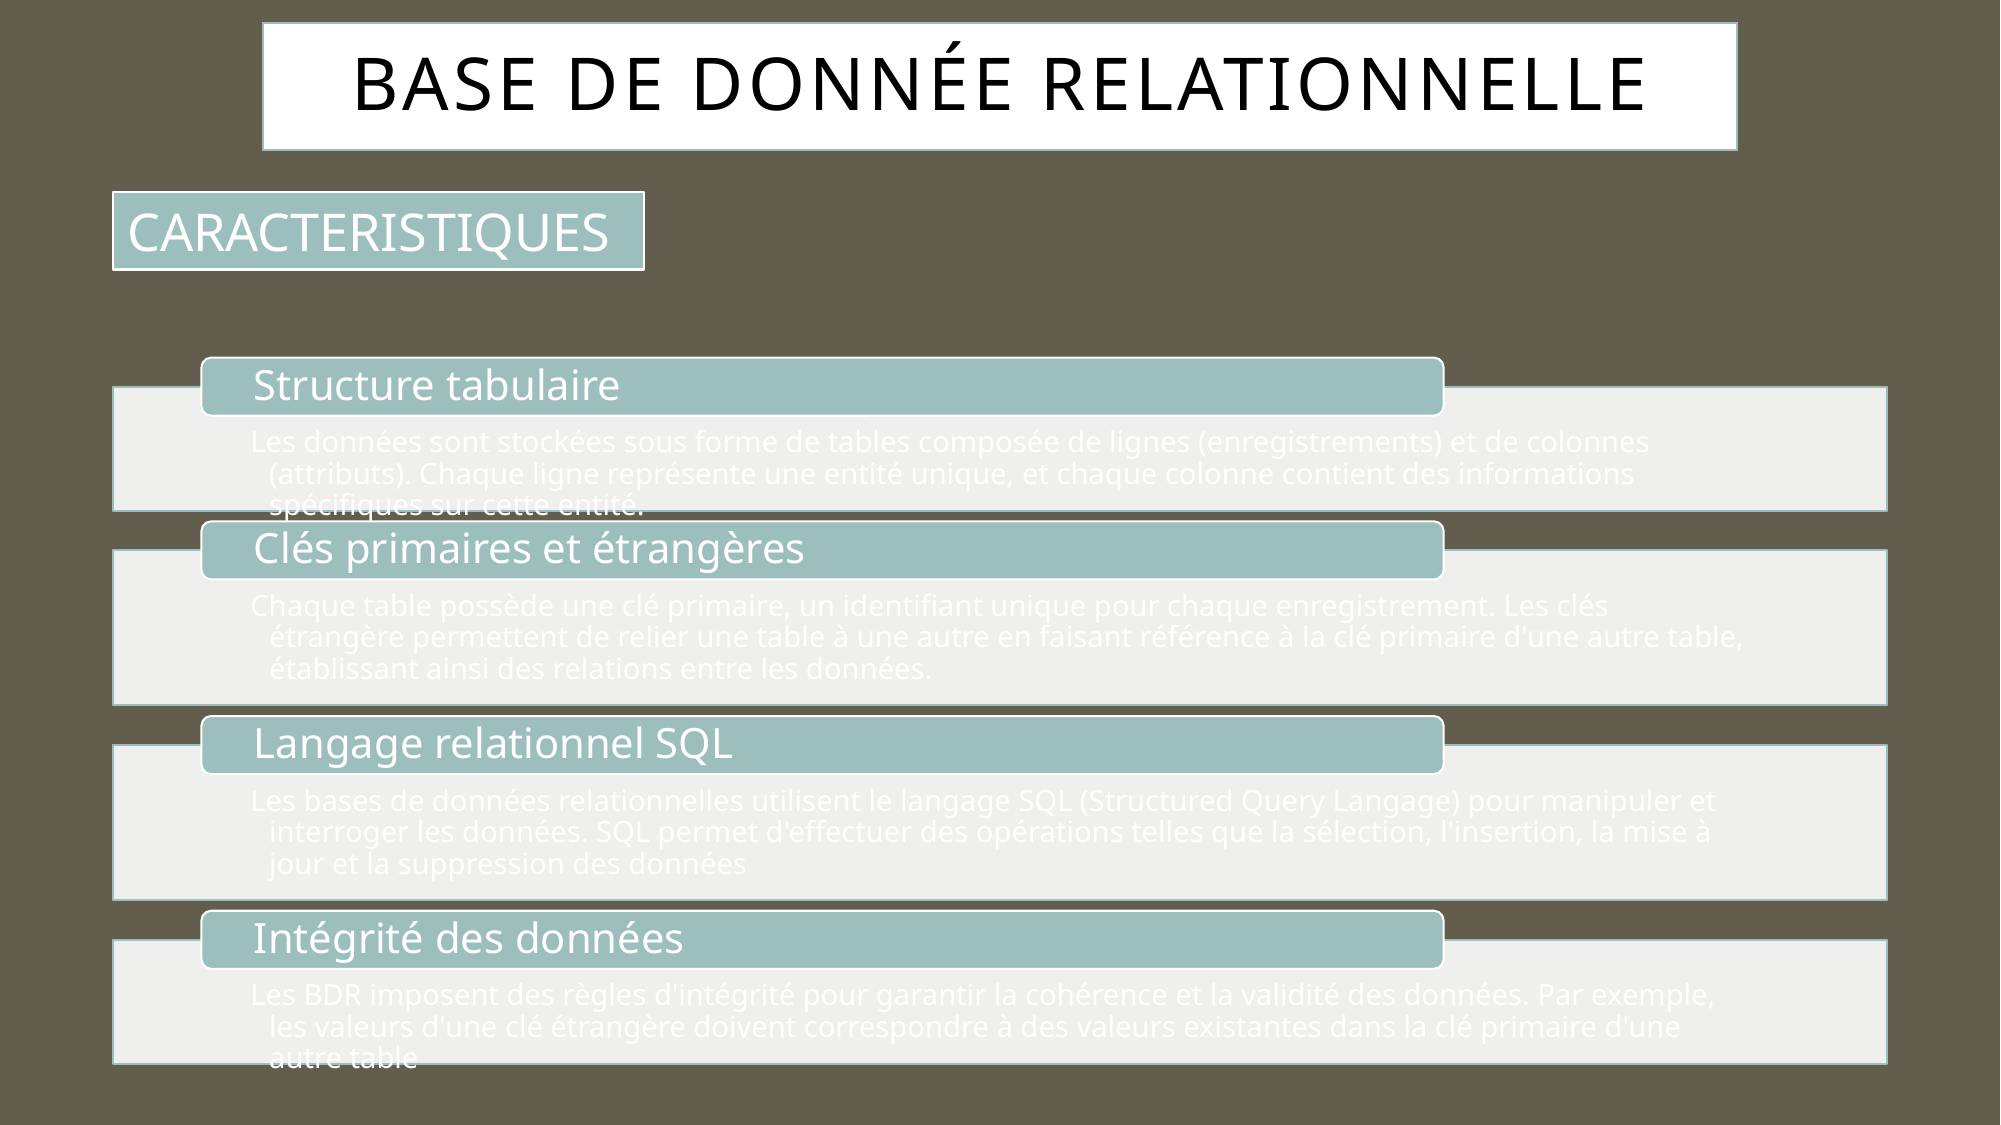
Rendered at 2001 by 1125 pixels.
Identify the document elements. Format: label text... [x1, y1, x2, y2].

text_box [112, 346, 1888, 1076]
title Base de donnée relationnelle [262, 22, 1738, 151]
text_box CARACTERISTIQUES [112, 192, 645, 270]
